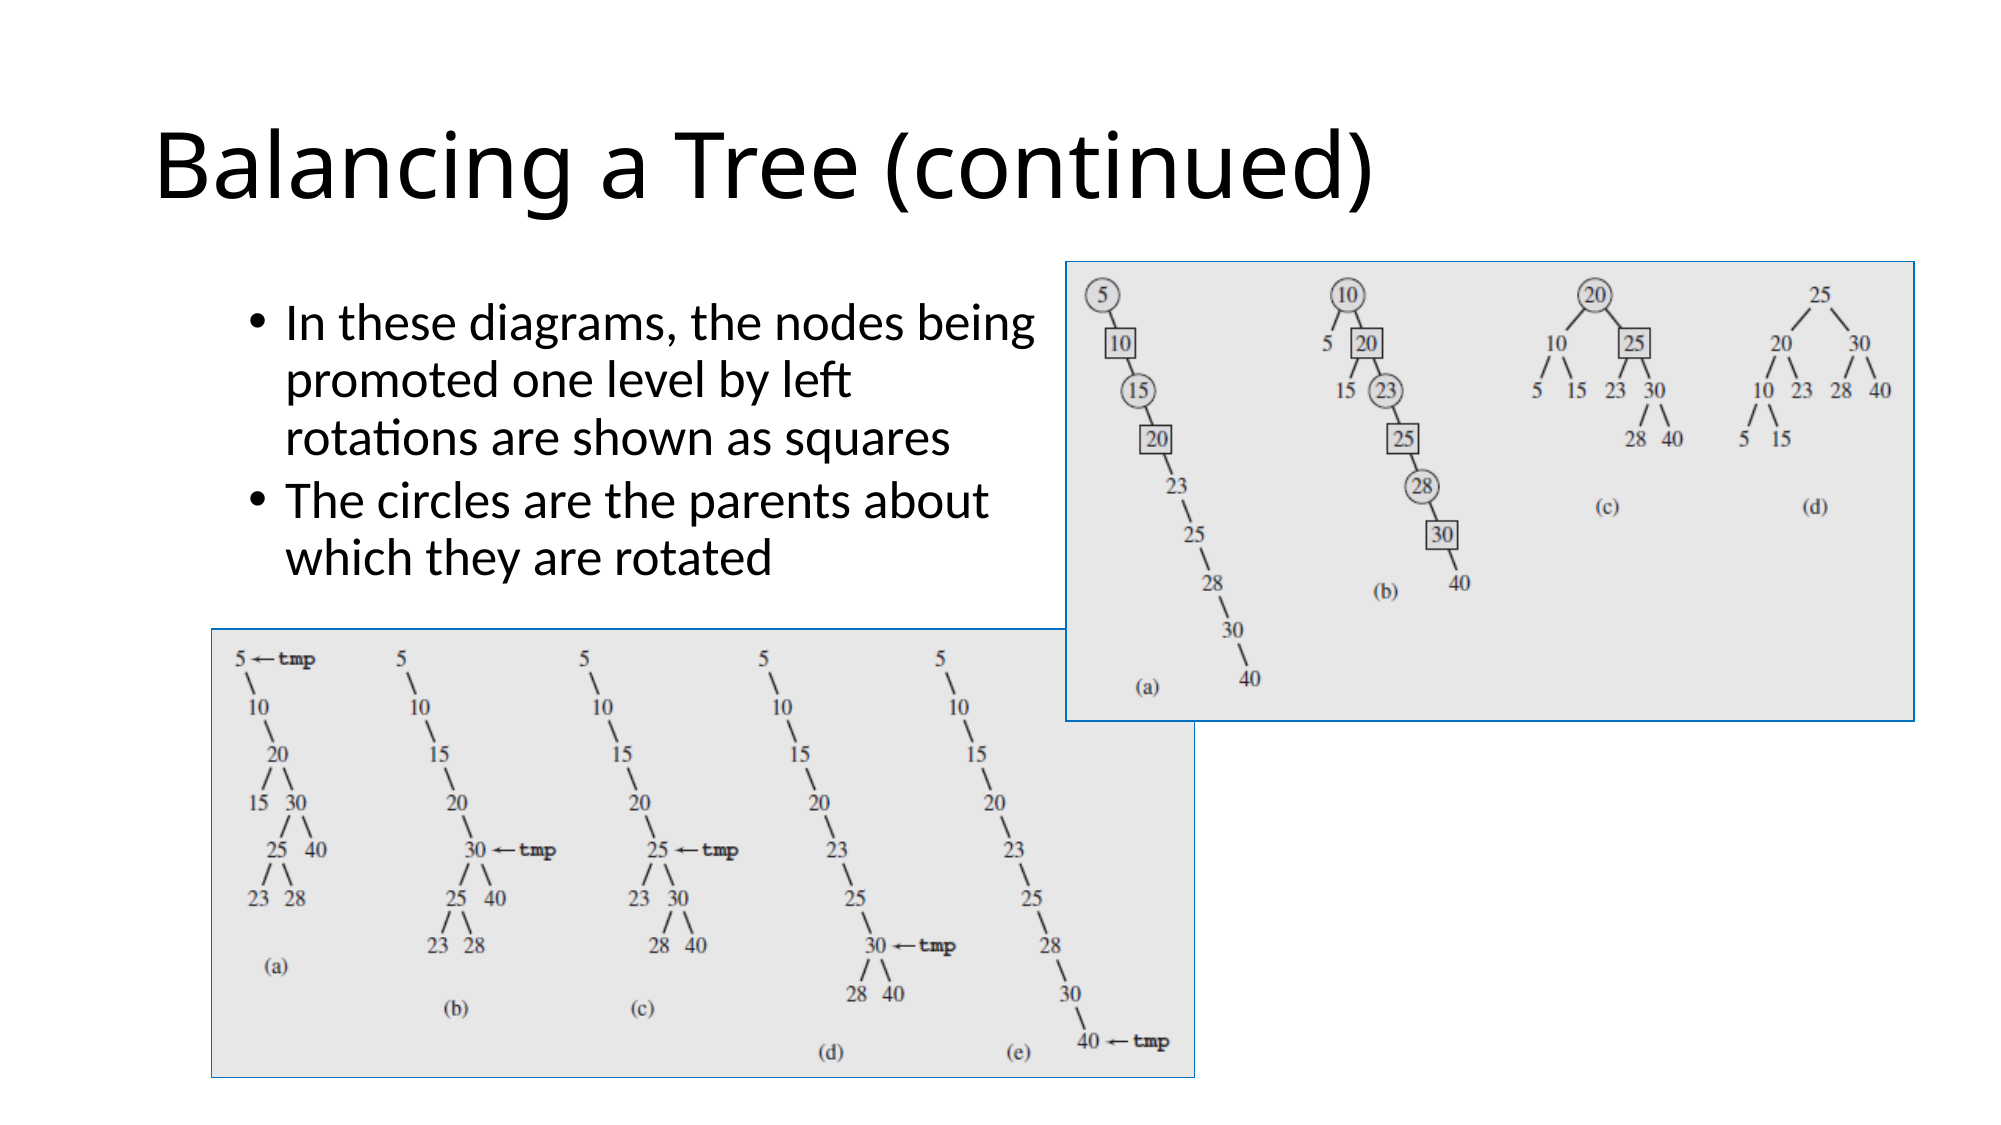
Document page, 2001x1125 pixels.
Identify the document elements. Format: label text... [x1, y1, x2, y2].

picture [212, 262, 1914, 1077]
title Balancing a Tree (continued) [137, 59, 1863, 278]
list In these diagrams, the nodes being promoted one level by left rotations are shown as squares The circles are the parents about which they are rotated [233, 287, 1066, 600]
